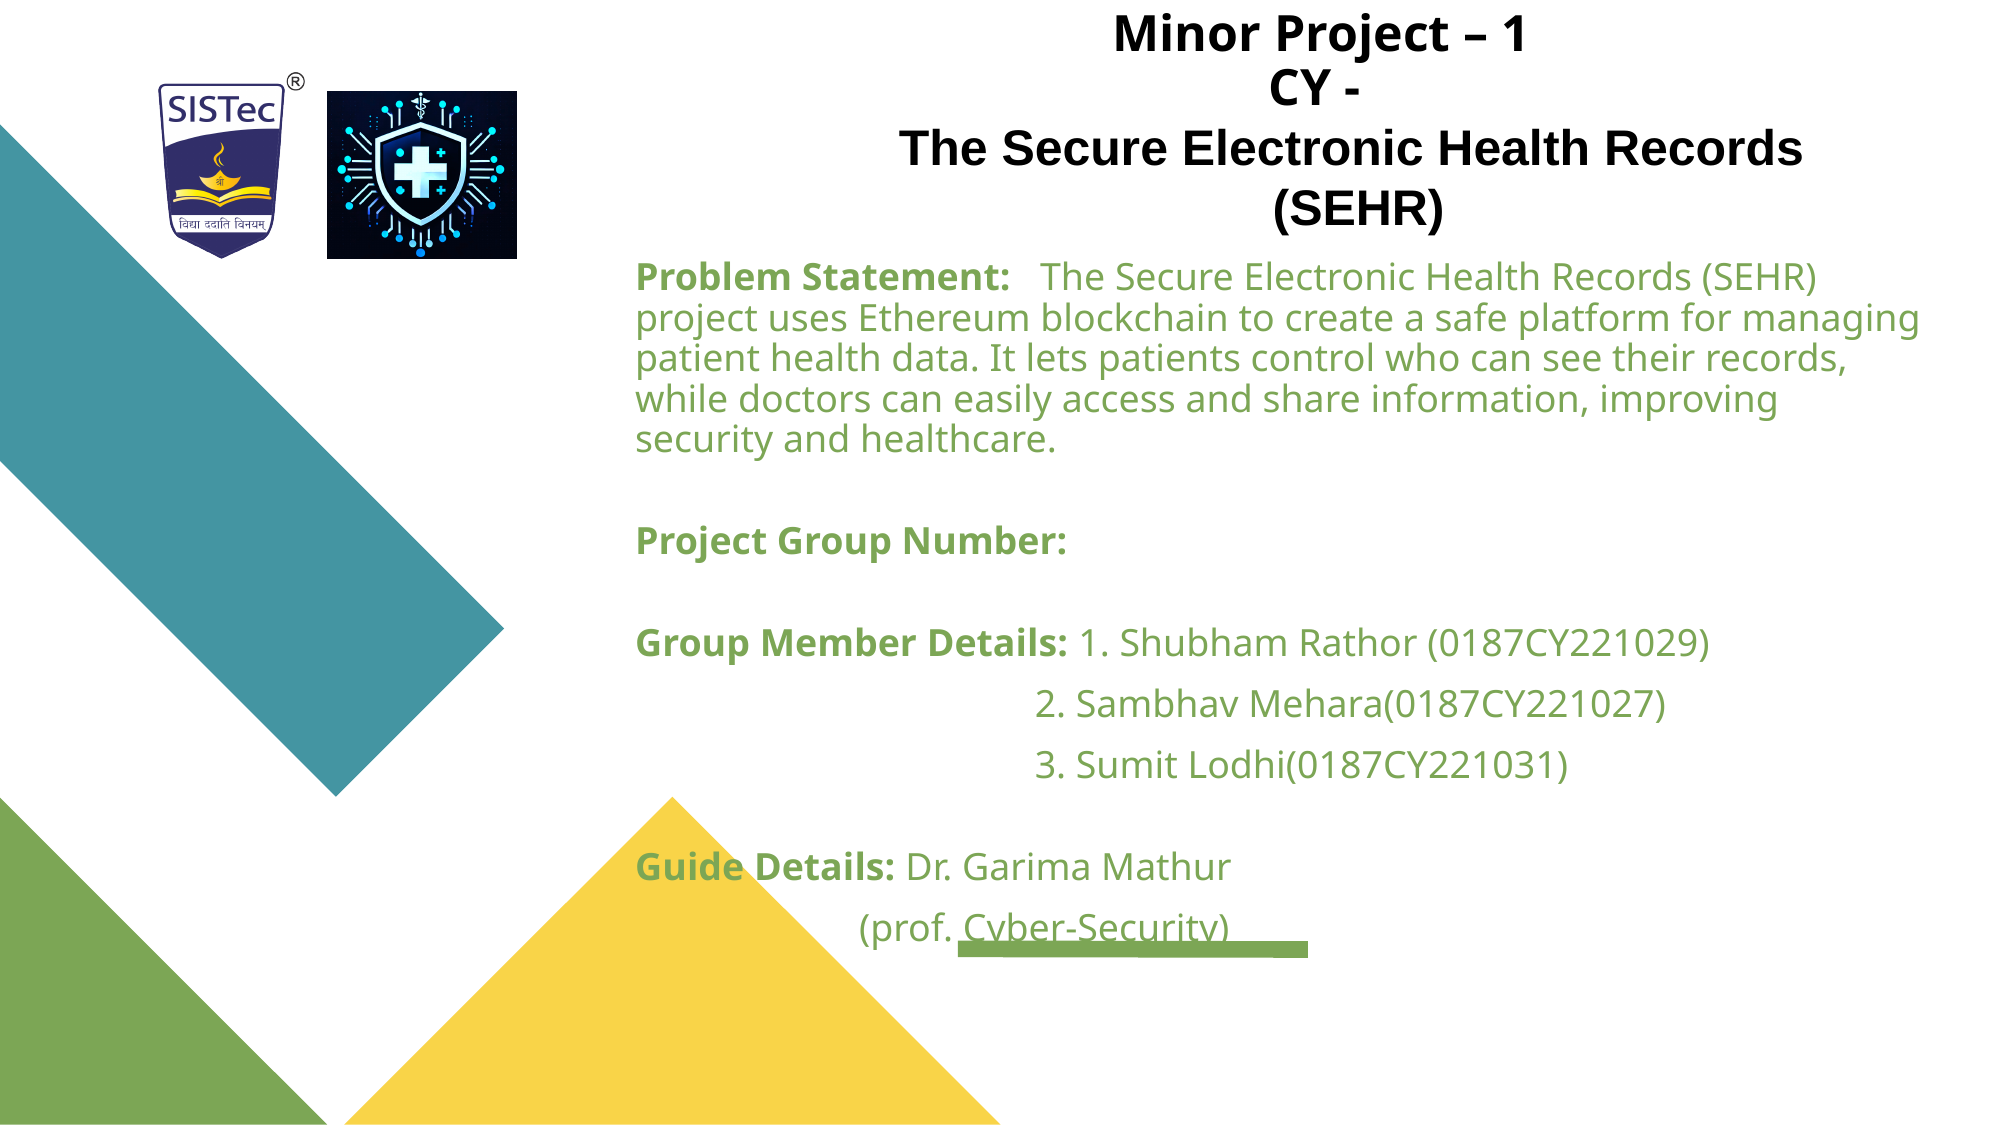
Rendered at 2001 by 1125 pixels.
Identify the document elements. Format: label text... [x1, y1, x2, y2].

list Problem Statement: The Secure Electronic Health Records (SEHR) project uses Ethereum blockchain to create a safe platform for managing patient health data. It lets patients control who can see their records, while doctors can easily access and share information, improving security and healthcare. Project Group Number: Group Member Details: 1. Shubham Rathor (0187CY221029) 2. Sambhav Mehara(0187CY221027) 3. Sumit Lodhi(0187CY221031) Guide Details: Dr. Garima Mathur (prof. Cyber-Security) [635, 258, 1948, 1067]
text_box Minor Project – 1 CY - [916, 16, 1727, 117]
title The Secure Electronic Health Records (SEHR) [828, 115, 1889, 258]
picture [157, 72, 305, 259]
picture [327, 90, 517, 259]
